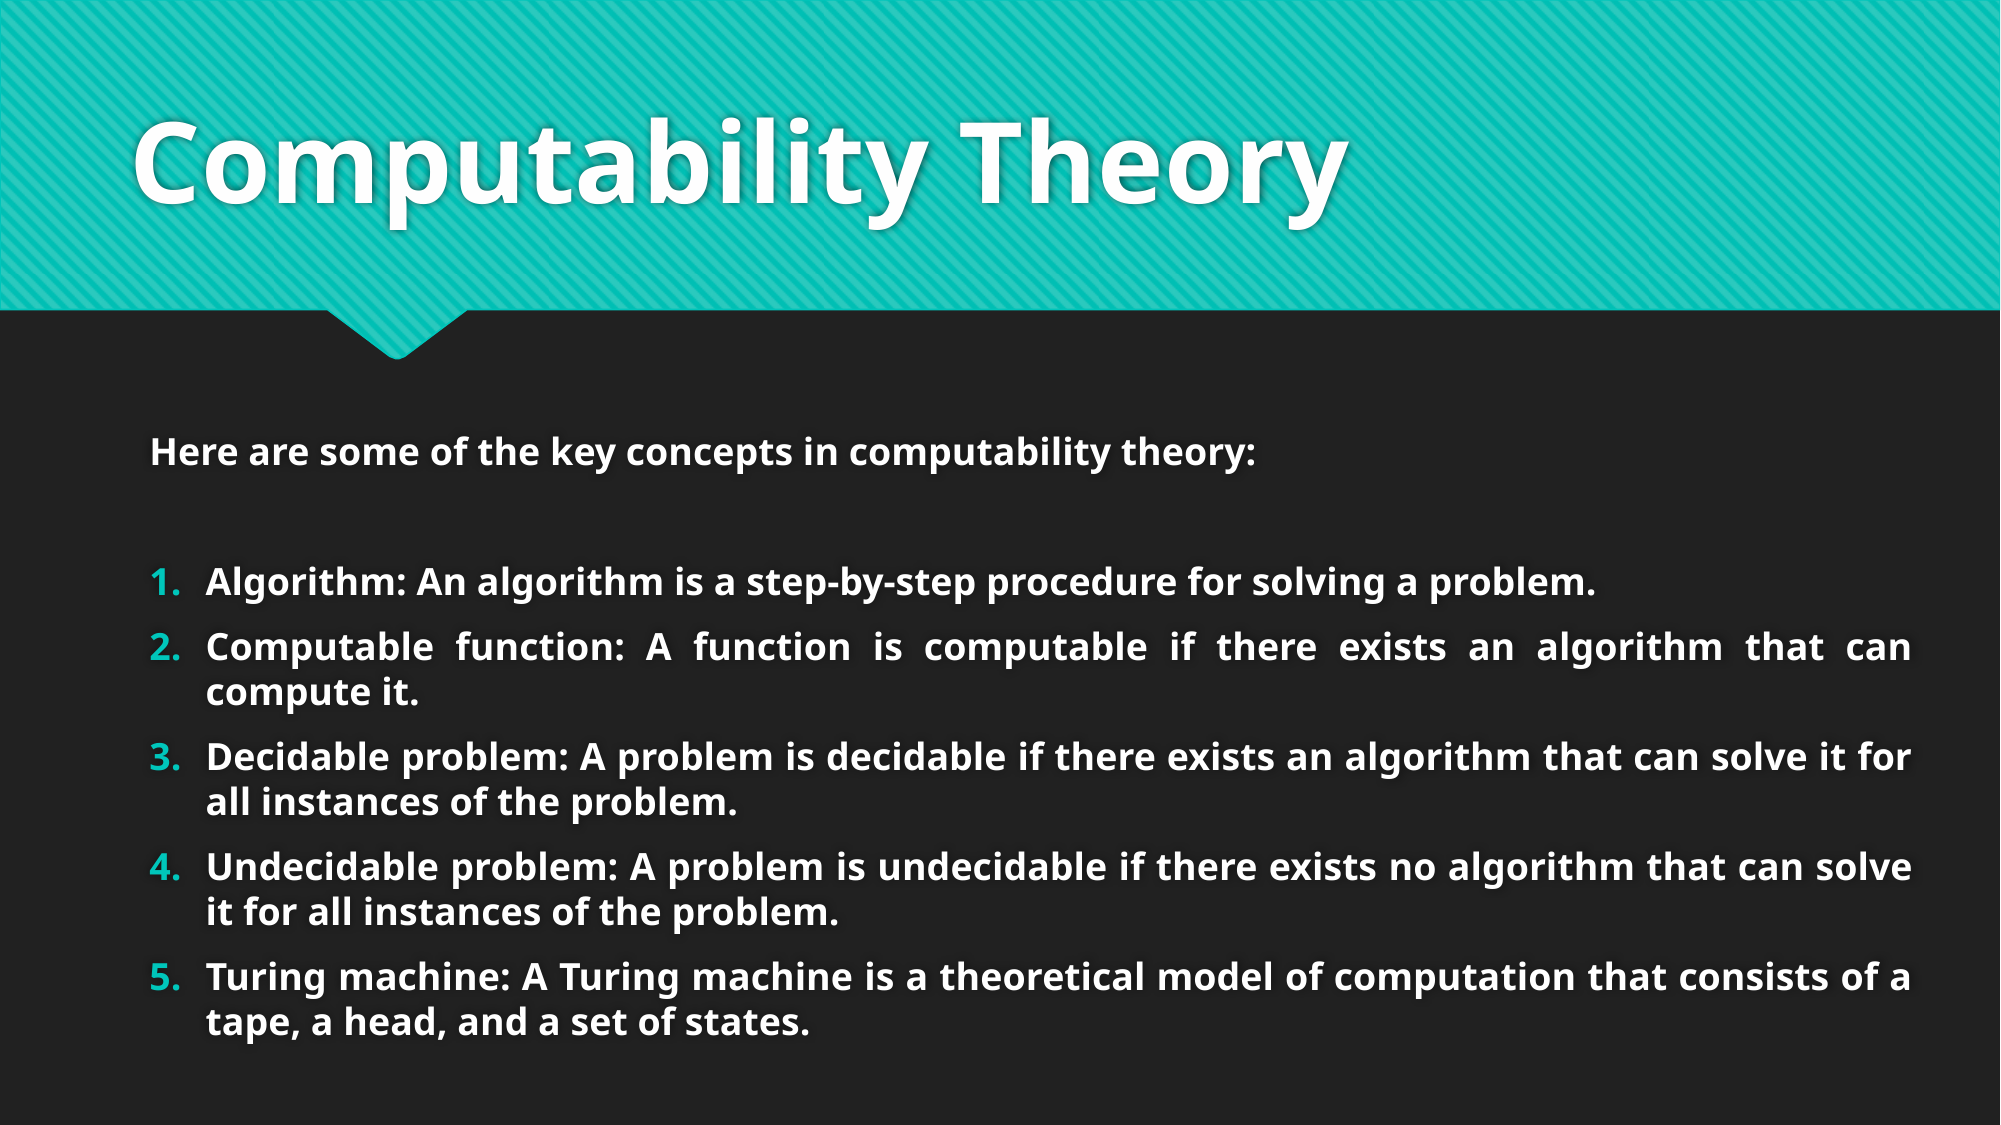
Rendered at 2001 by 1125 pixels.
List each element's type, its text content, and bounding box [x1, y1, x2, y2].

list Here are some of the key concepts in computability theory: Algorithm: An algorithm is a step-by-step procedure for solving a problem. Computable function: A function is computable if there exists an algorithm that can compute it. Decidable problem: A problem is decidable if there exists an algorithm that can solve it for all instances of the problem. Undecidable problem: A problem is undecidable if there exists no algorithm that can solve it for all instances of the problem. Turing machine: A Turing machine is a theoretical model of computation that consists of a tape, a head, and a set of states. [134, 364, 1930, 1106]
title Computability Theory [114, 0, 1930, 234]
